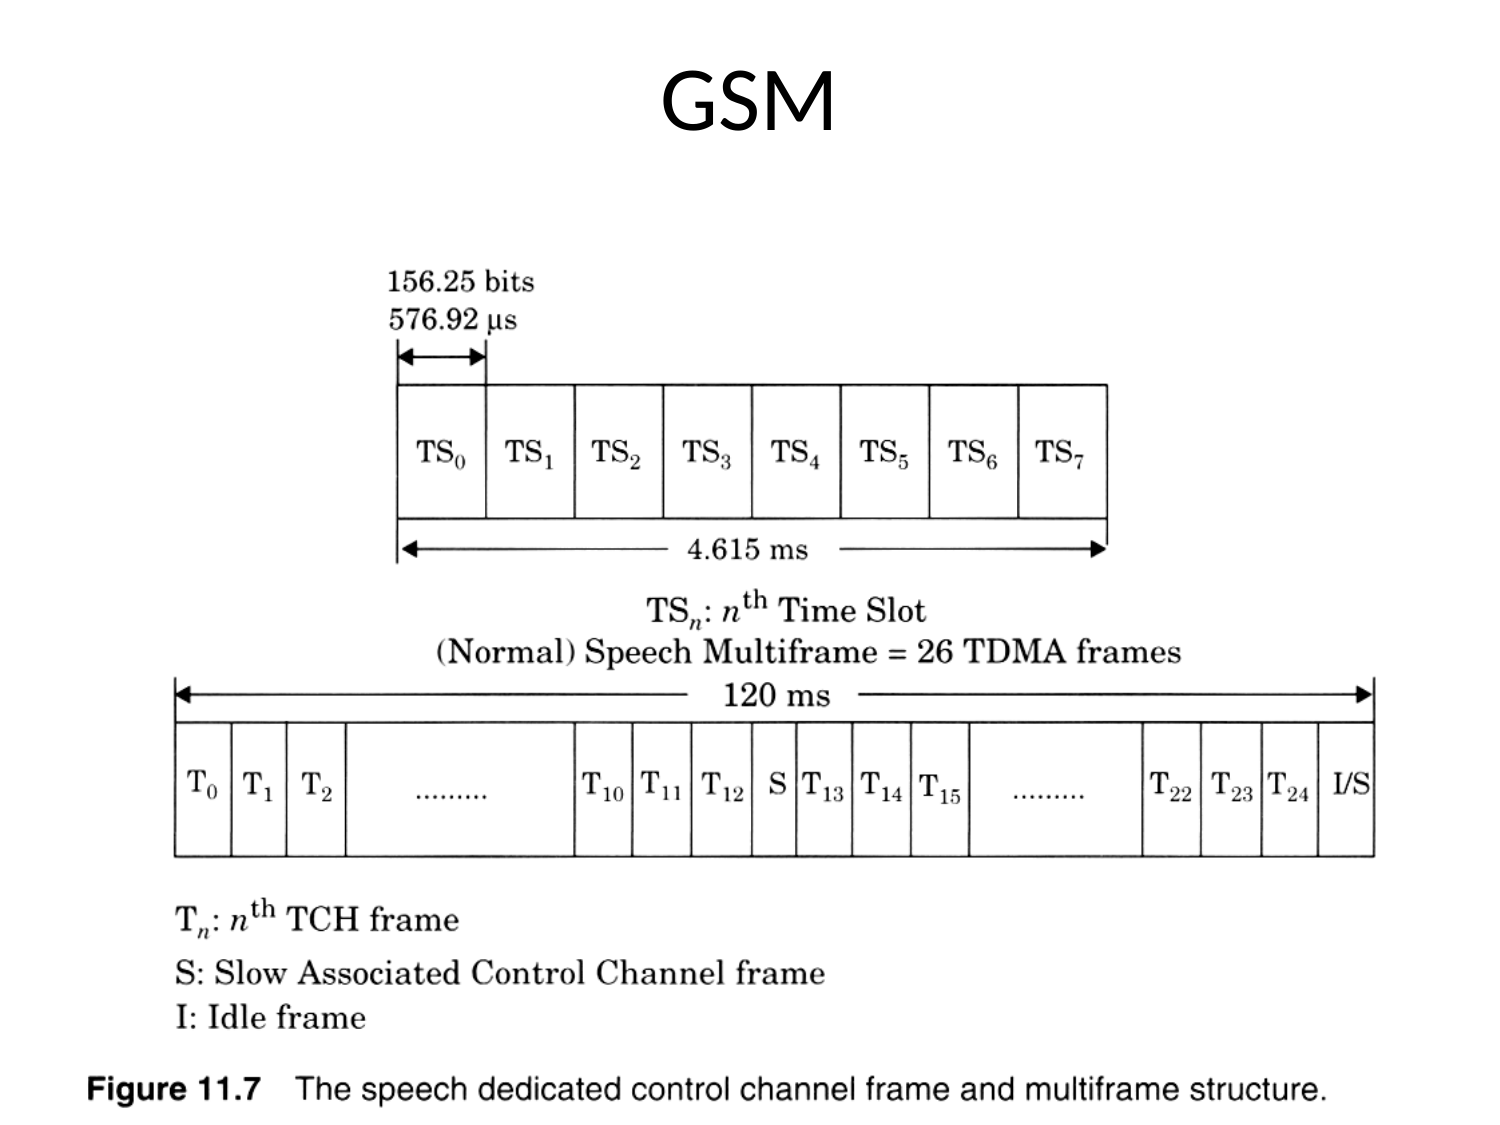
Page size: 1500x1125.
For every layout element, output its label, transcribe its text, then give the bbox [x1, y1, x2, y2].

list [74, 238, 1413, 1120]
title GSM [0, 0, 1500, 188]
